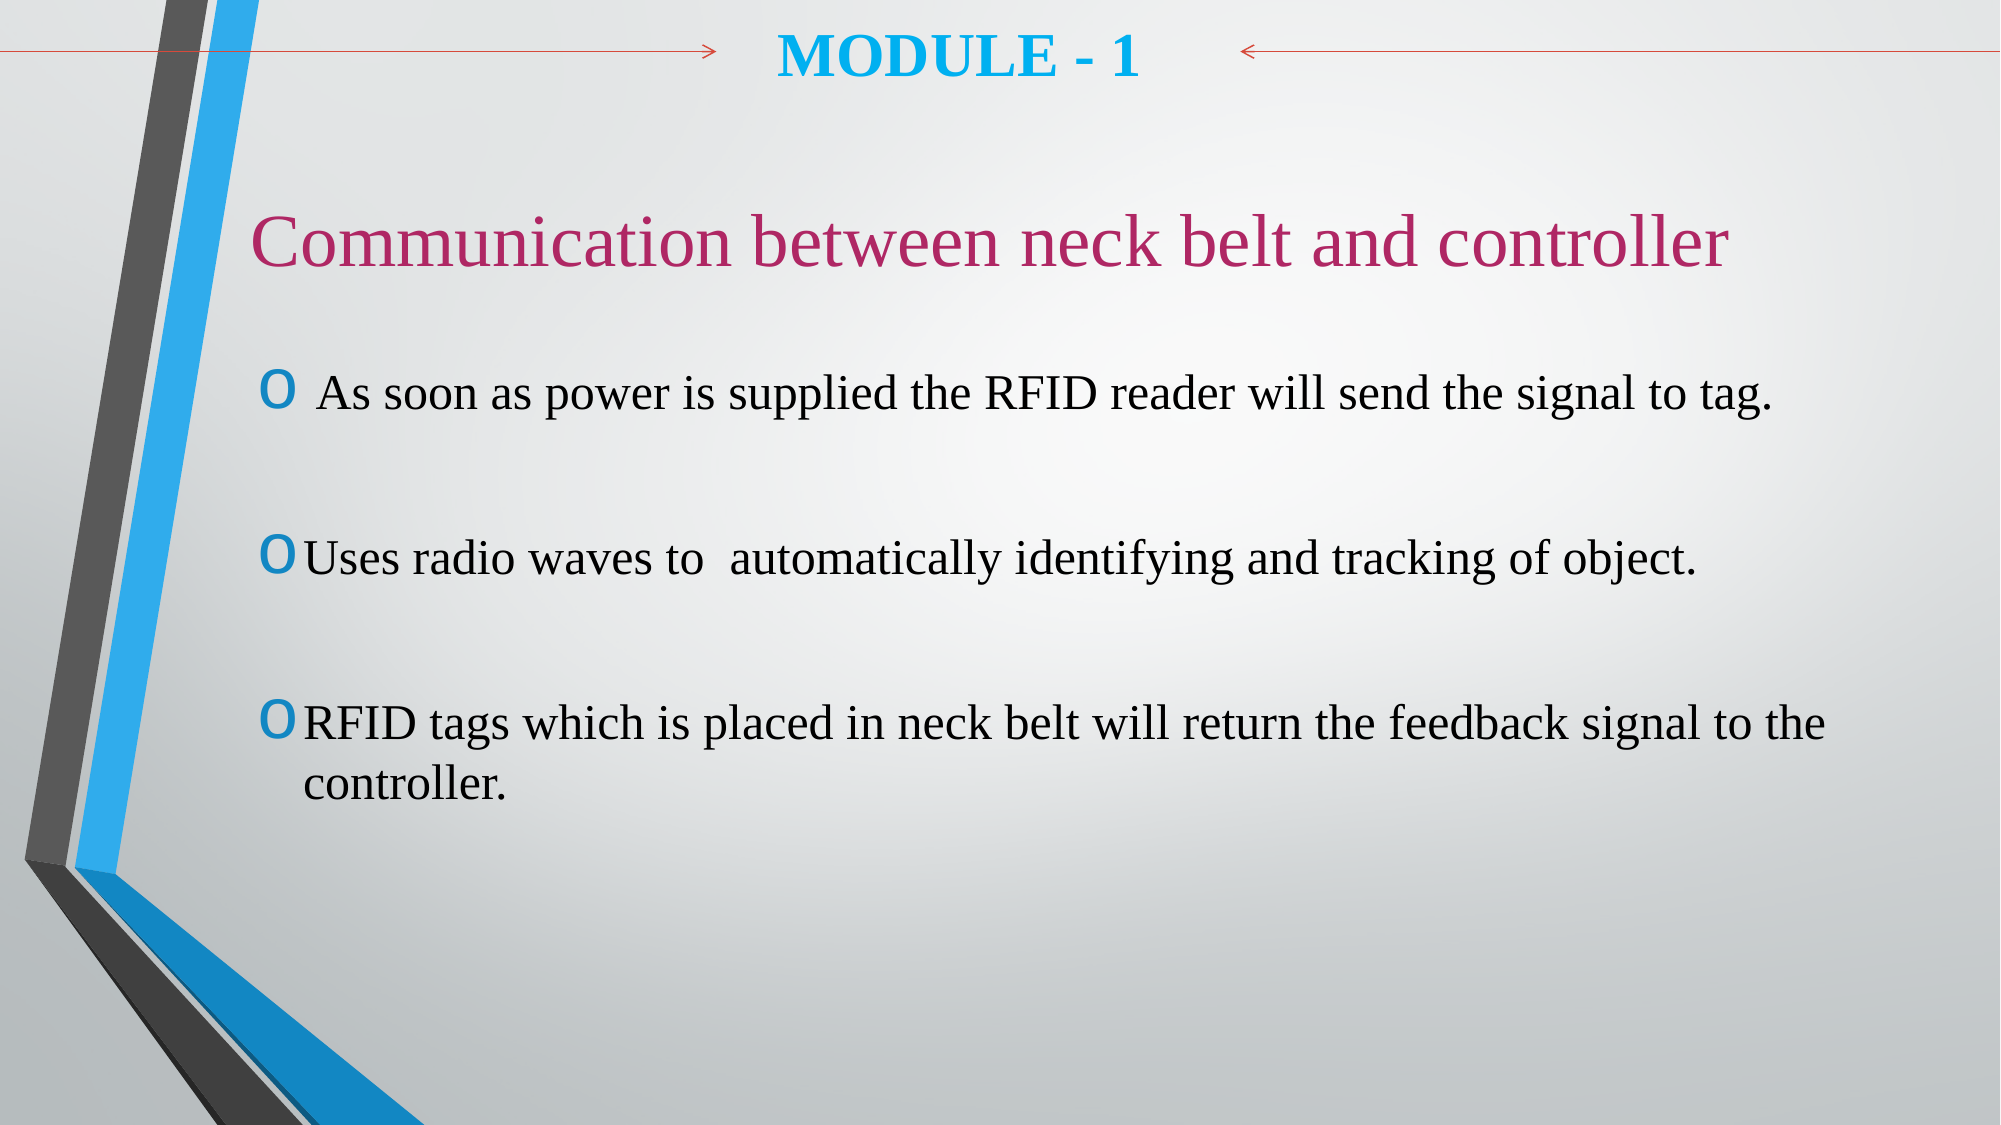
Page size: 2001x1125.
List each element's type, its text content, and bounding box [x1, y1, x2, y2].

text_box MODULE - 1 [30, 0, 1975, 104]
title Communication between neck belt and controller [178, 104, 1822, 381]
list As soon as power is supplied the RFID reader will send the signal to tag. Uses radio waves to automatically identifying and tracking of object. RFID tags which is placed in neck belt will return the feedback signal to the controller. [241, 410, 1885, 924]
